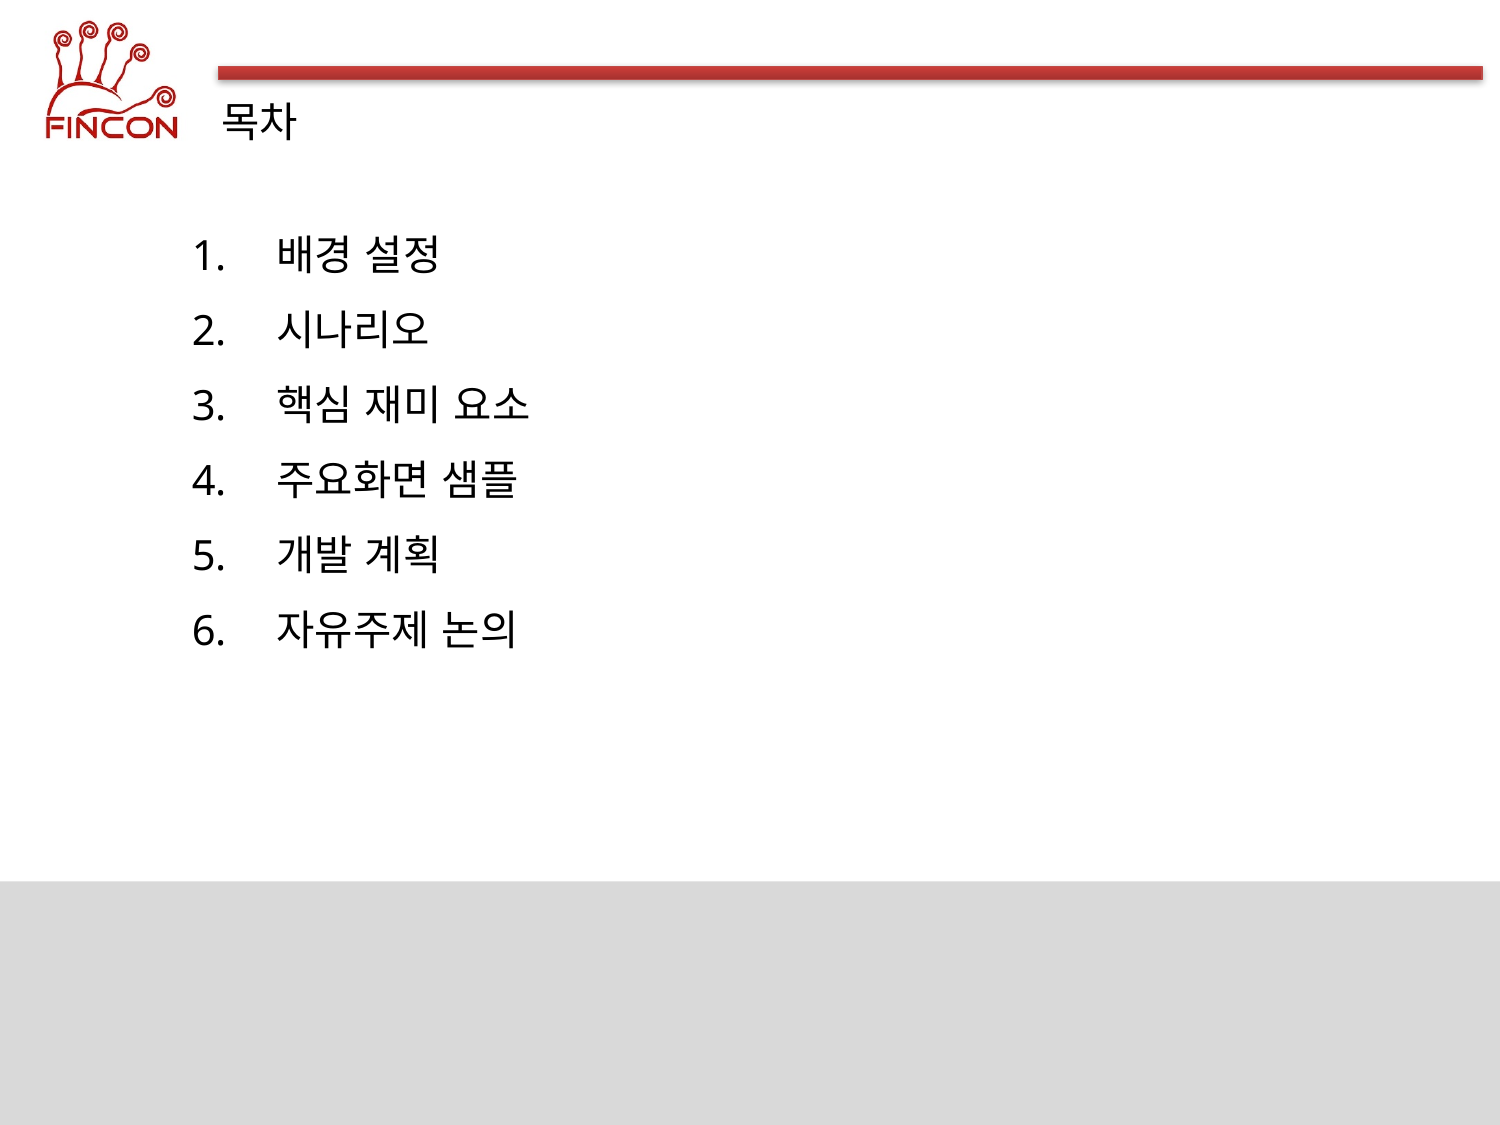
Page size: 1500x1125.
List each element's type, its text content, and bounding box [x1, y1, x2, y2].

text_box 배경 설정 시나리오 핵심 재미 요소 주요화면 샘플 개발 계획 자유주제 논의 [177, 196, 1323, 661]
text_box 목차 [206, 88, 1270, 154]
picture [34, 9, 188, 149]
text_box [0, 879, 1500, 1125]
